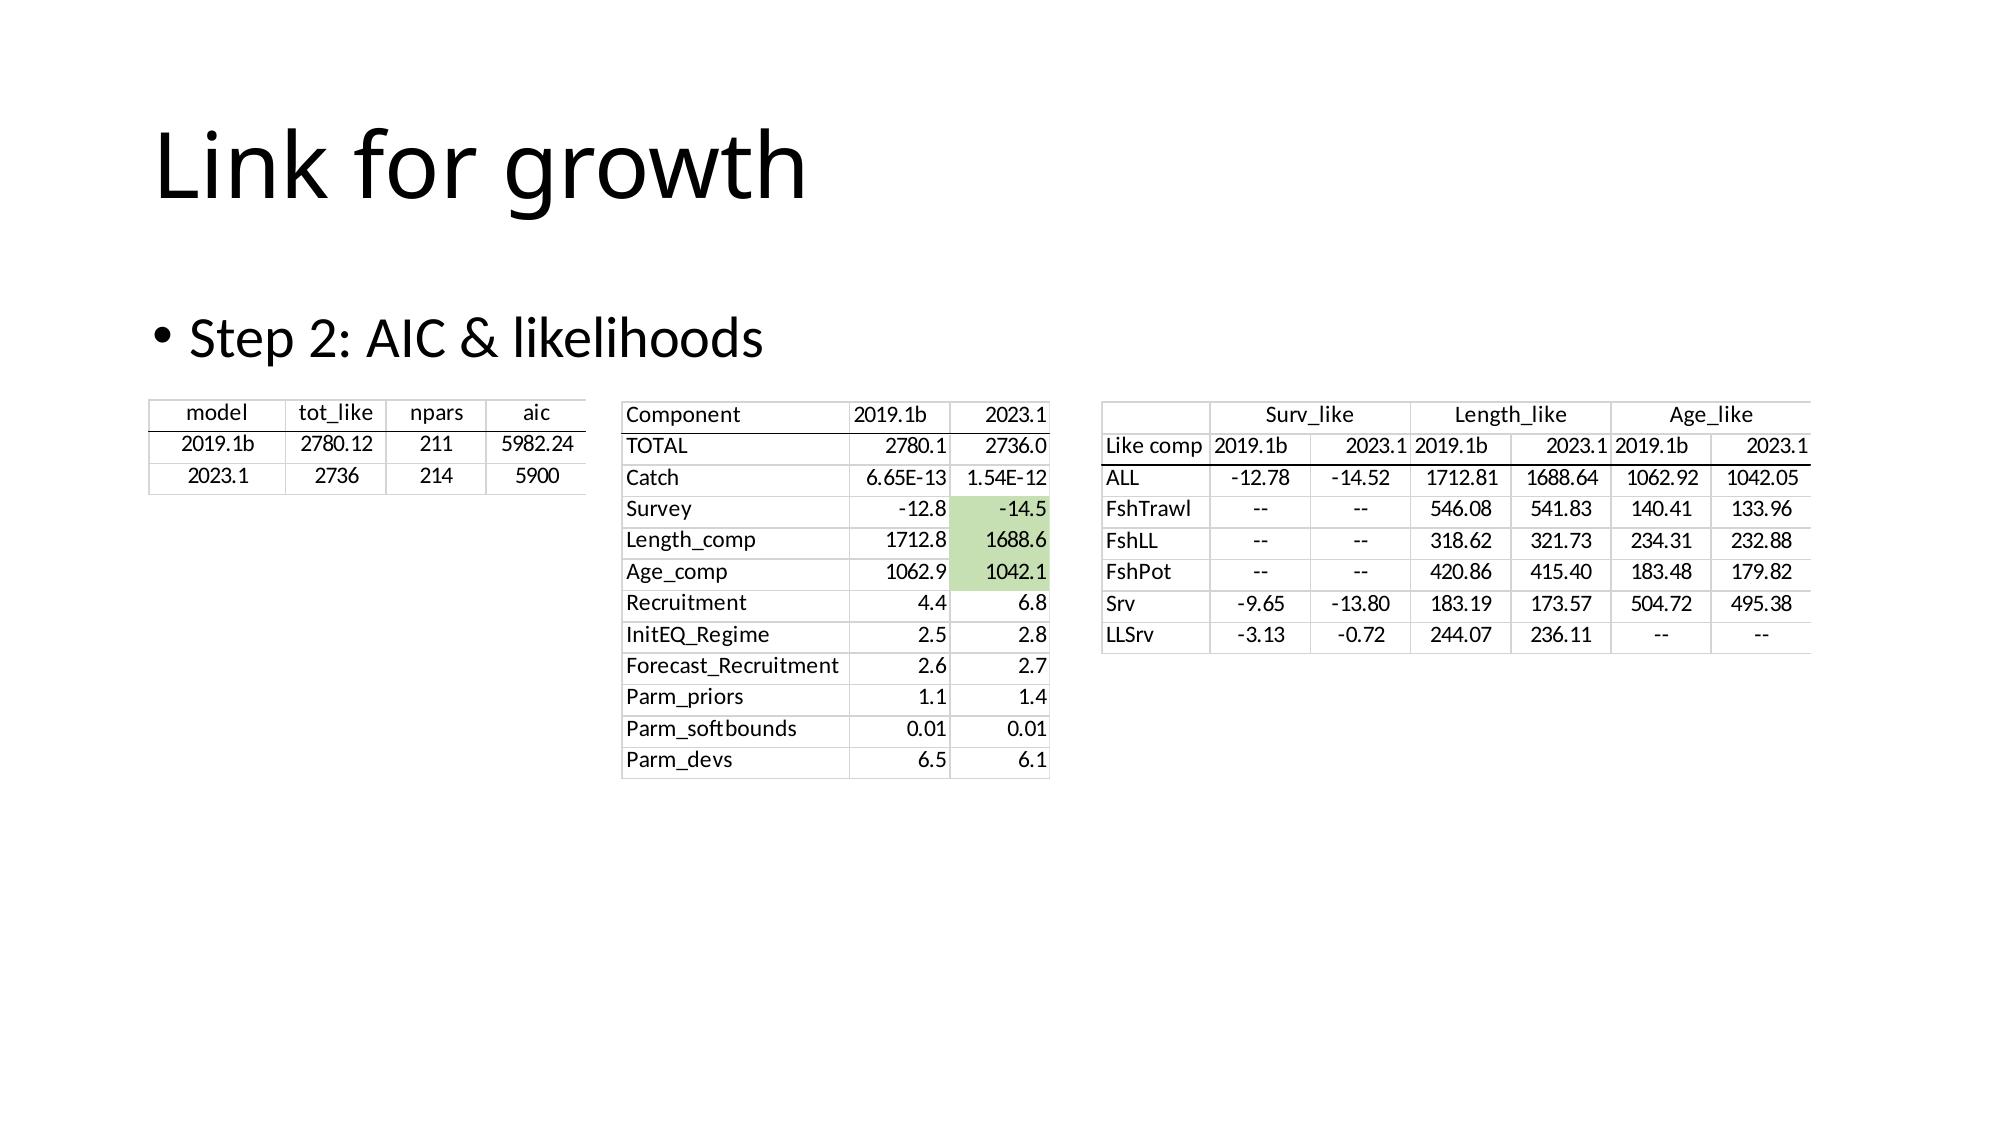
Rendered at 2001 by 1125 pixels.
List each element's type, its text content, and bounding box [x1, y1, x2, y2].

picture [1101, 401, 1813, 655]
list Step 2: AIC & likelihoods [137, 299, 1863, 1014]
picture [148, 399, 588, 496]
picture [621, 401, 1052, 780]
title Link for growth [137, 59, 1863, 278]
